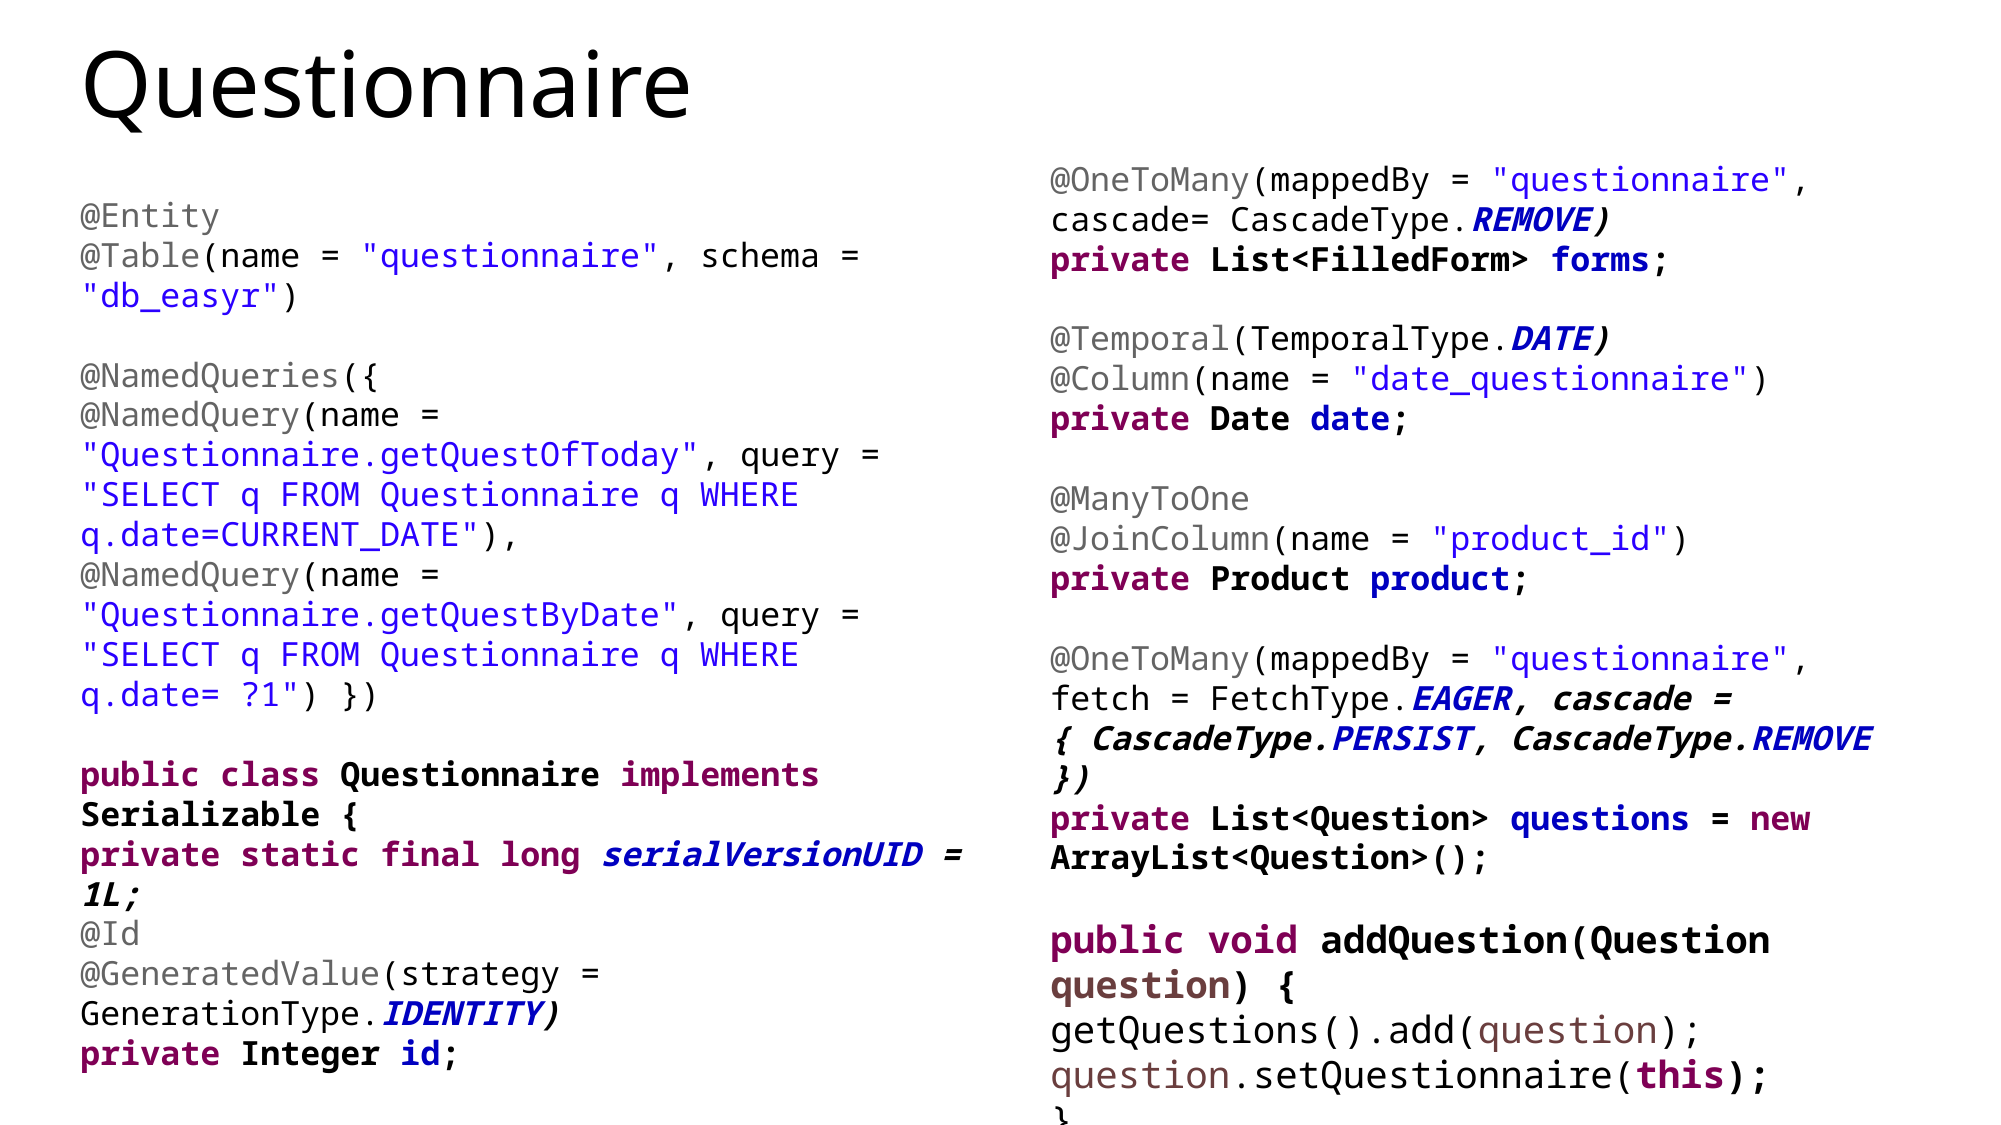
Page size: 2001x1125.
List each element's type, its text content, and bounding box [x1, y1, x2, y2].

text_box @Entity @Table(name = "questionnaire", schema = "db_easyr") @NamedQueries({ @NamedQuery(name = "Questionnaire.getQuestOfToday", query = "SELECT q FROM Questionnaire q WHERE q.date=CURRENT_DATE"), @NamedQuery(name = "Questionnaire.getQuestByDate", query = "SELECT q FROM Questionnaire q WHERE q.date= ?1") }) public class Questionnaire implements Serializable { private static final long serialVersionUID = 1L; @Id @GeneratedValue(strategy = GenerationType.IDENTITY) private Integer id; [65, 186, 1000, 1125]
text_box @OneToMany(mappedBy = "questionnaire", cascade= CascadeType.REMOVE) private List<FilledForm> forms; @Temporal(TemporalType.DATE) @Column(name = "date_questionnaire") private Date date; @ManyToOne @JoinColumn(name = "product_id") private Product product; @OneToMany(mappedBy = "questionnaire", fetch = FetchType.EAGER, cascade = { CascadeType.PERSIST, CascadeType.REMOVE }) private List<Question> questions = new ArrayList<Question>(); public void addQuestion(Question question) { getQuestions().add(question); question.setQuestionnaire(this); } [1035, 110, 1886, 1125]
title Questionnaire [65, 0, 1791, 198]
